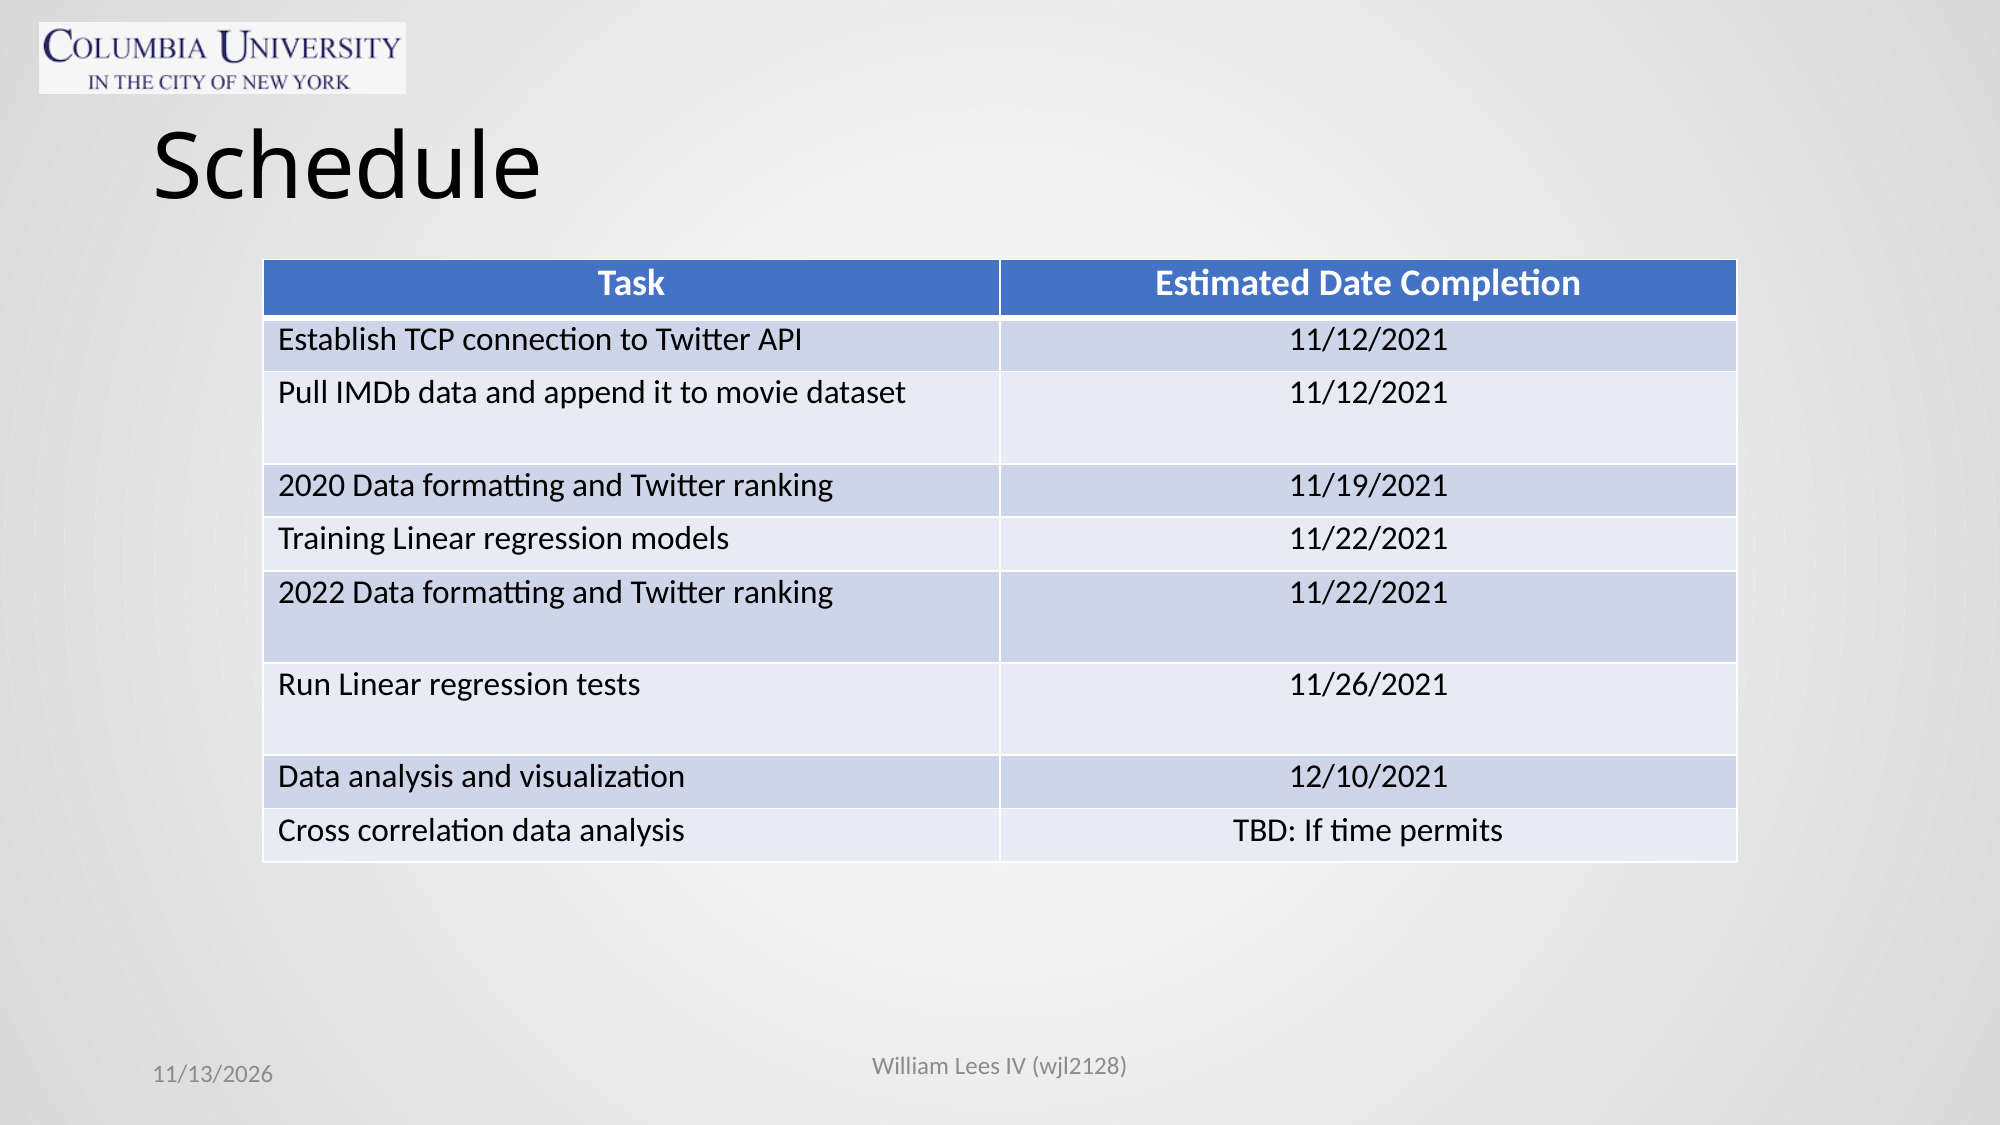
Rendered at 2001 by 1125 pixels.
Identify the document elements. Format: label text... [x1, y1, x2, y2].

table_cell 11/22/2021 [1001, 572, 1736, 662]
table_cell 11/12/2021 [1001, 372, 1736, 463]
table_cell Run Linear regression tests [264, 664, 999, 754]
text_box 11/22/2021 [137, 1042, 588, 1103]
text_box Schedule [137, 59, 1863, 278]
table_header Estimated Date Completion [1001, 260, 1736, 315]
table_cell 2020 Data formatting and Twitter ranking [264, 465, 999, 516]
text_box William Lees IV (wjl2128) [855, 1071, 1145, 1117]
table_cell 2022 Data formatting and Twitter ranking [264, 572, 999, 662]
table_cell 11/22/2021 [1001, 518, 1736, 570]
table_cell Data analysis and visualization [264, 756, 999, 808]
picture [39, 22, 406, 94]
table_cell 11/19/2021 [1001, 465, 1736, 516]
table_cell 11/12/2021 [1001, 321, 1736, 371]
table_cell 11/26/2021 [1001, 664, 1736, 754]
table_cell Cross correlation data analysis [264, 809, 999, 861]
table_cell TBD: If time permits [1001, 809, 1736, 861]
table_cell Training Linear regression models [264, 518, 999, 570]
table_cell 12/10/2021 [1001, 756, 1736, 808]
table_header Task [264, 260, 999, 315]
table_cell Establish TCP connection to Twitter API [264, 321, 999, 371]
table_cell Pull IMDb data and append it to movie dataset [264, 372, 999, 463]
